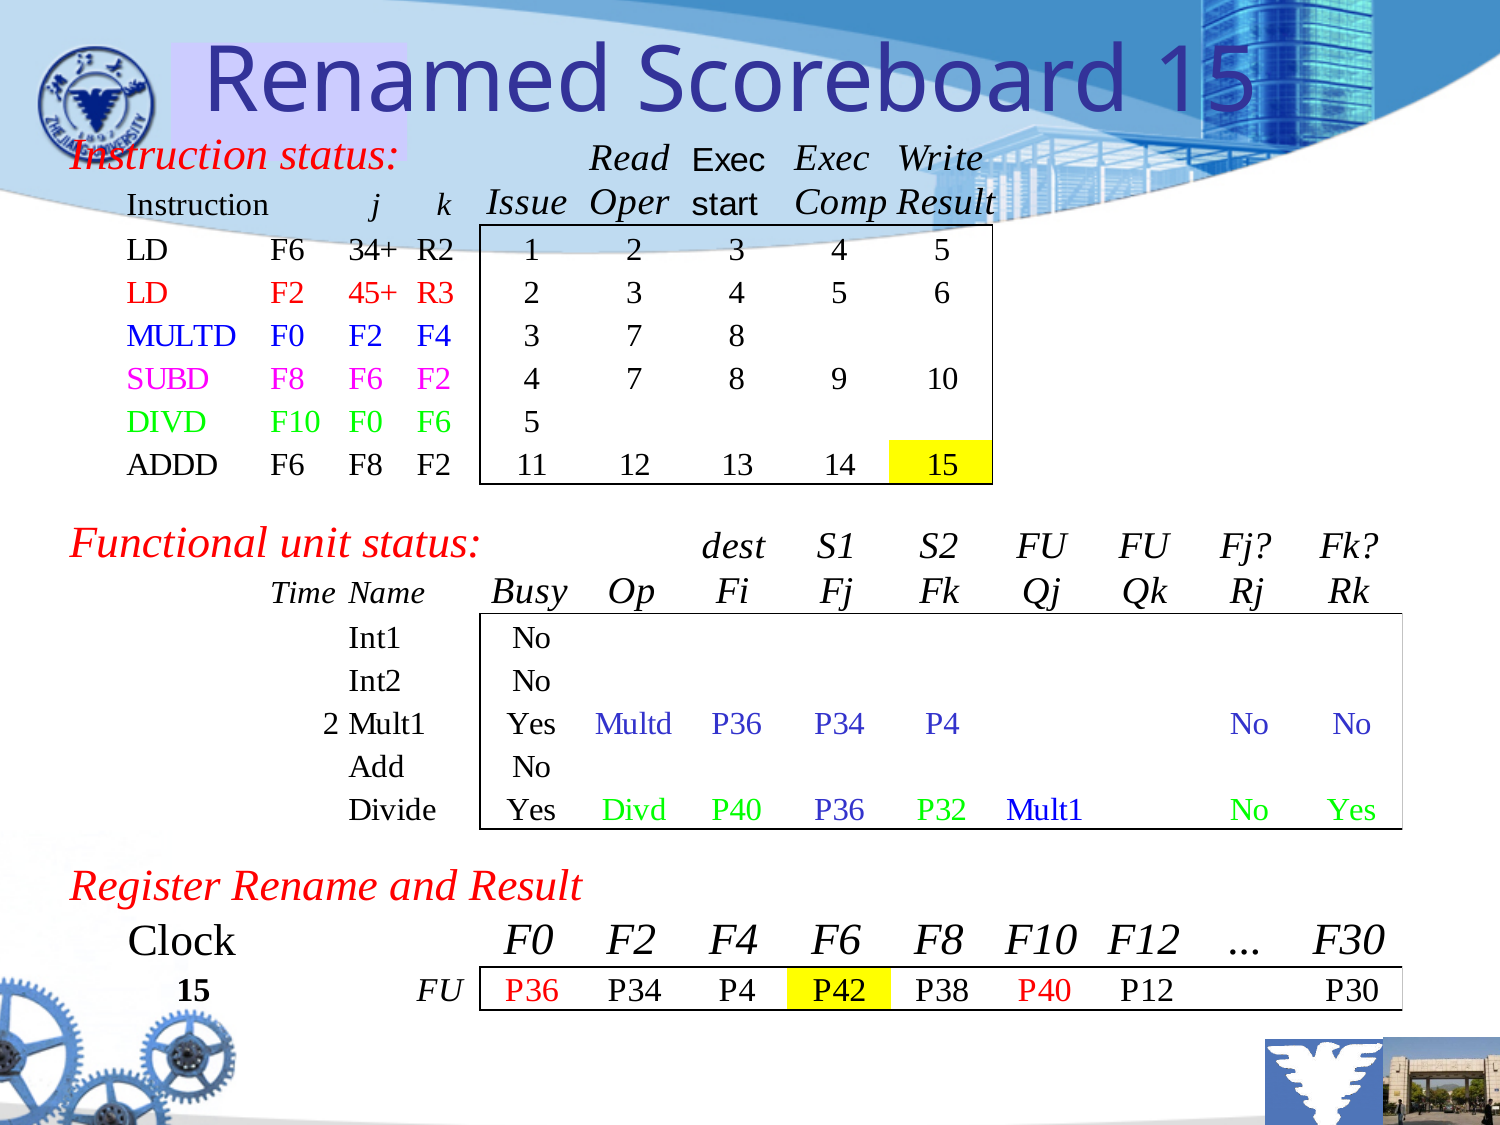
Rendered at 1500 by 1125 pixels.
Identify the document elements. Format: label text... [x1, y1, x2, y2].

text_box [61, 123, 1404, 1055]
picture [0, 0, 1500, 1125]
title Renamed Scoreboard 15 [187, 0, 1363, 122]
